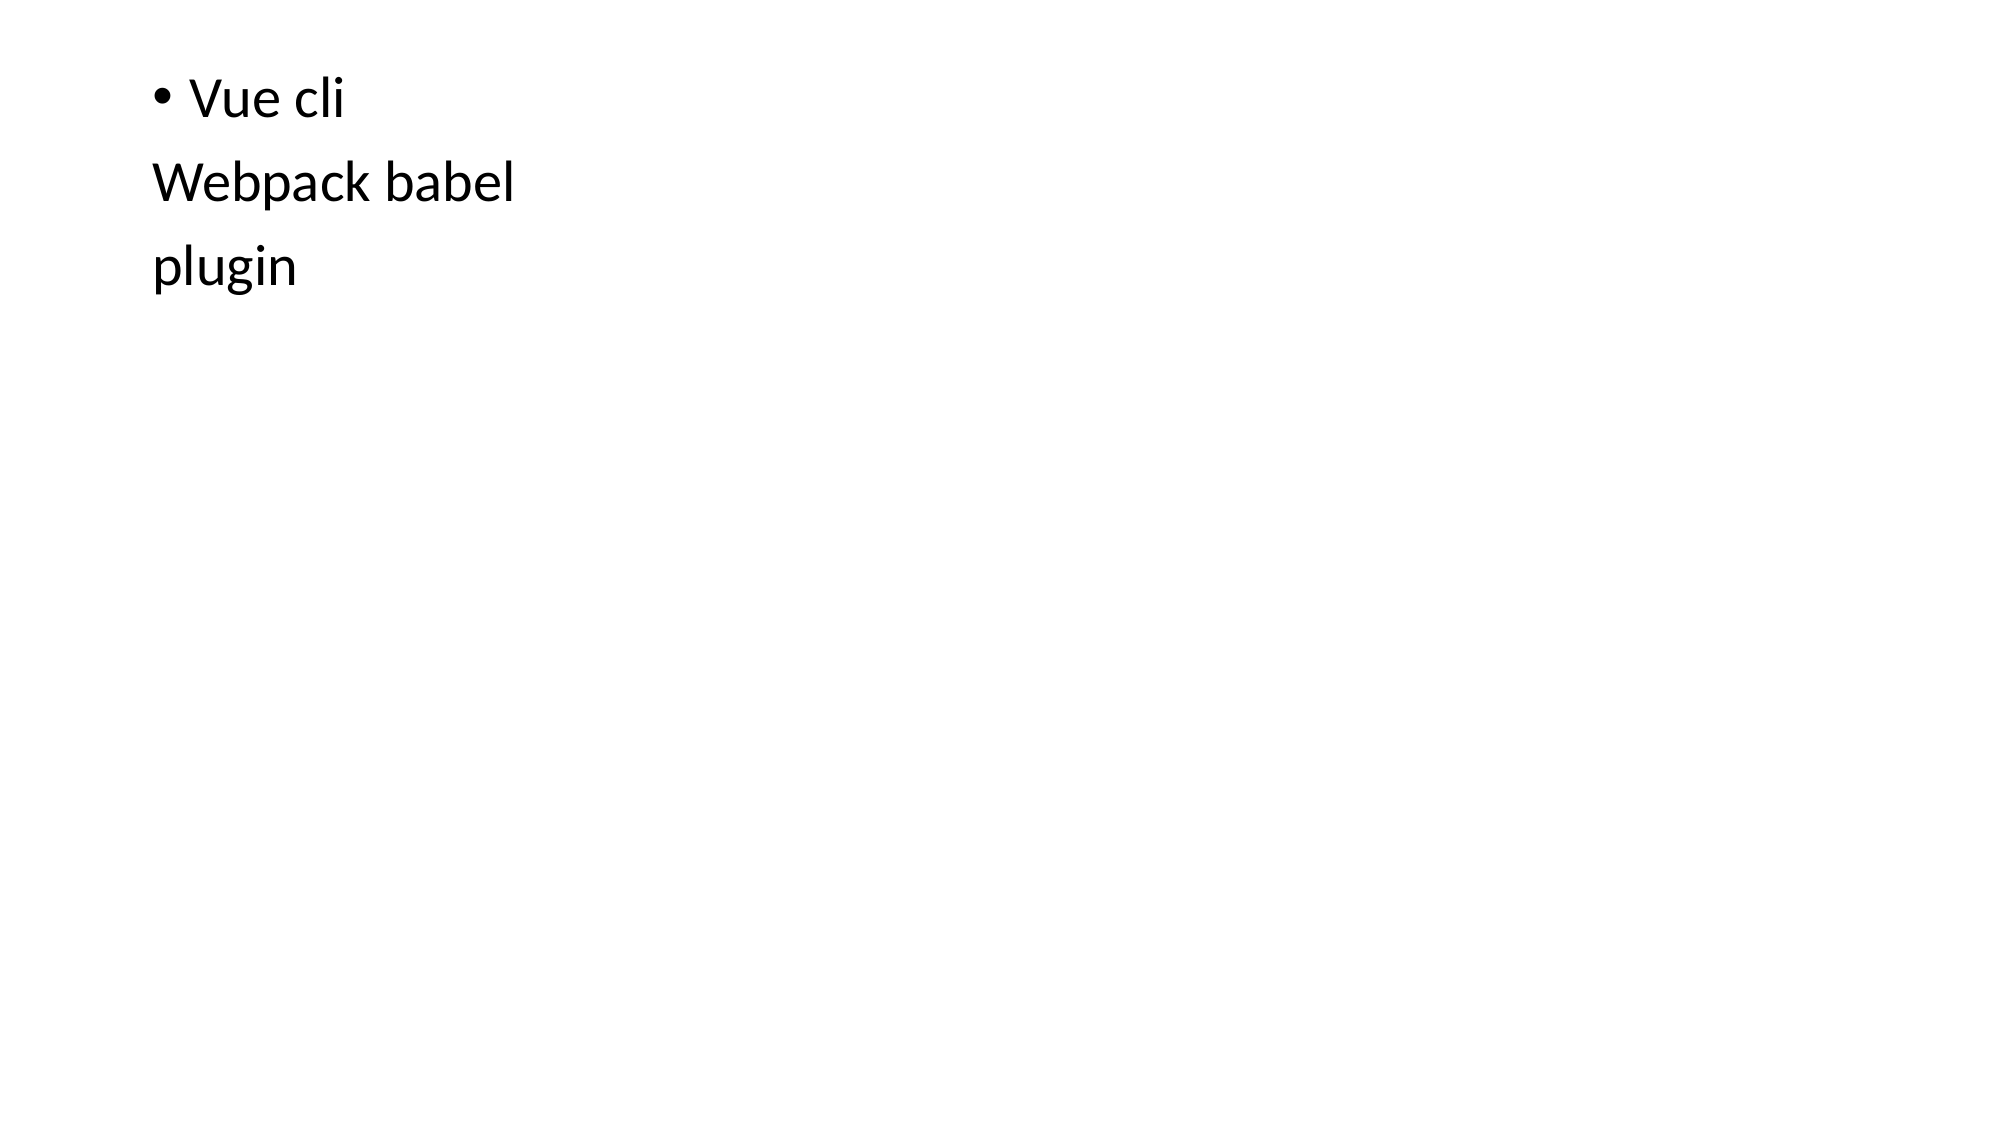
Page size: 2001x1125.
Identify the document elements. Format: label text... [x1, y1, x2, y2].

list Vue cli Webpack babel plugin [137, 59, 1863, 1014]
